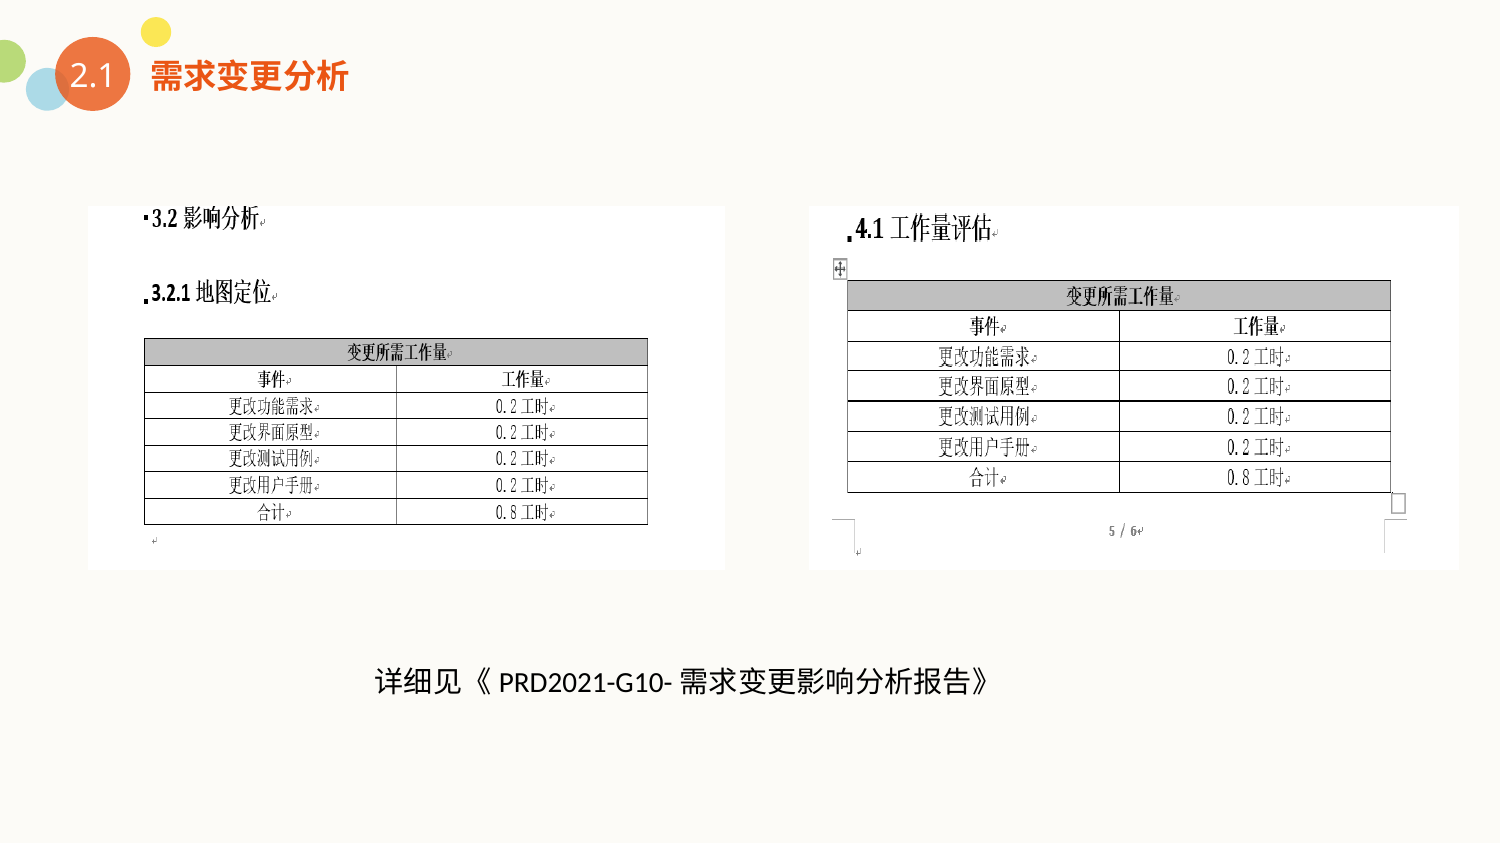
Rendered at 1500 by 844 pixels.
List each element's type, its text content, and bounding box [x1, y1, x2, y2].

text_box [140, 17, 172, 48]
text_box 详细见《PRD2021-G10-需求变更影响分析报告》 [360, 656, 1376, 707]
text_box [55, 36, 131, 111]
text_box 2.1 [65, 53, 121, 94]
text_box [25, 67, 66, 111]
text_box 需求变更分析 [150, 55, 443, 96]
text_box [0, 39, 26, 83]
picture [808, 205, 1459, 571]
picture [87, 205, 725, 571]
